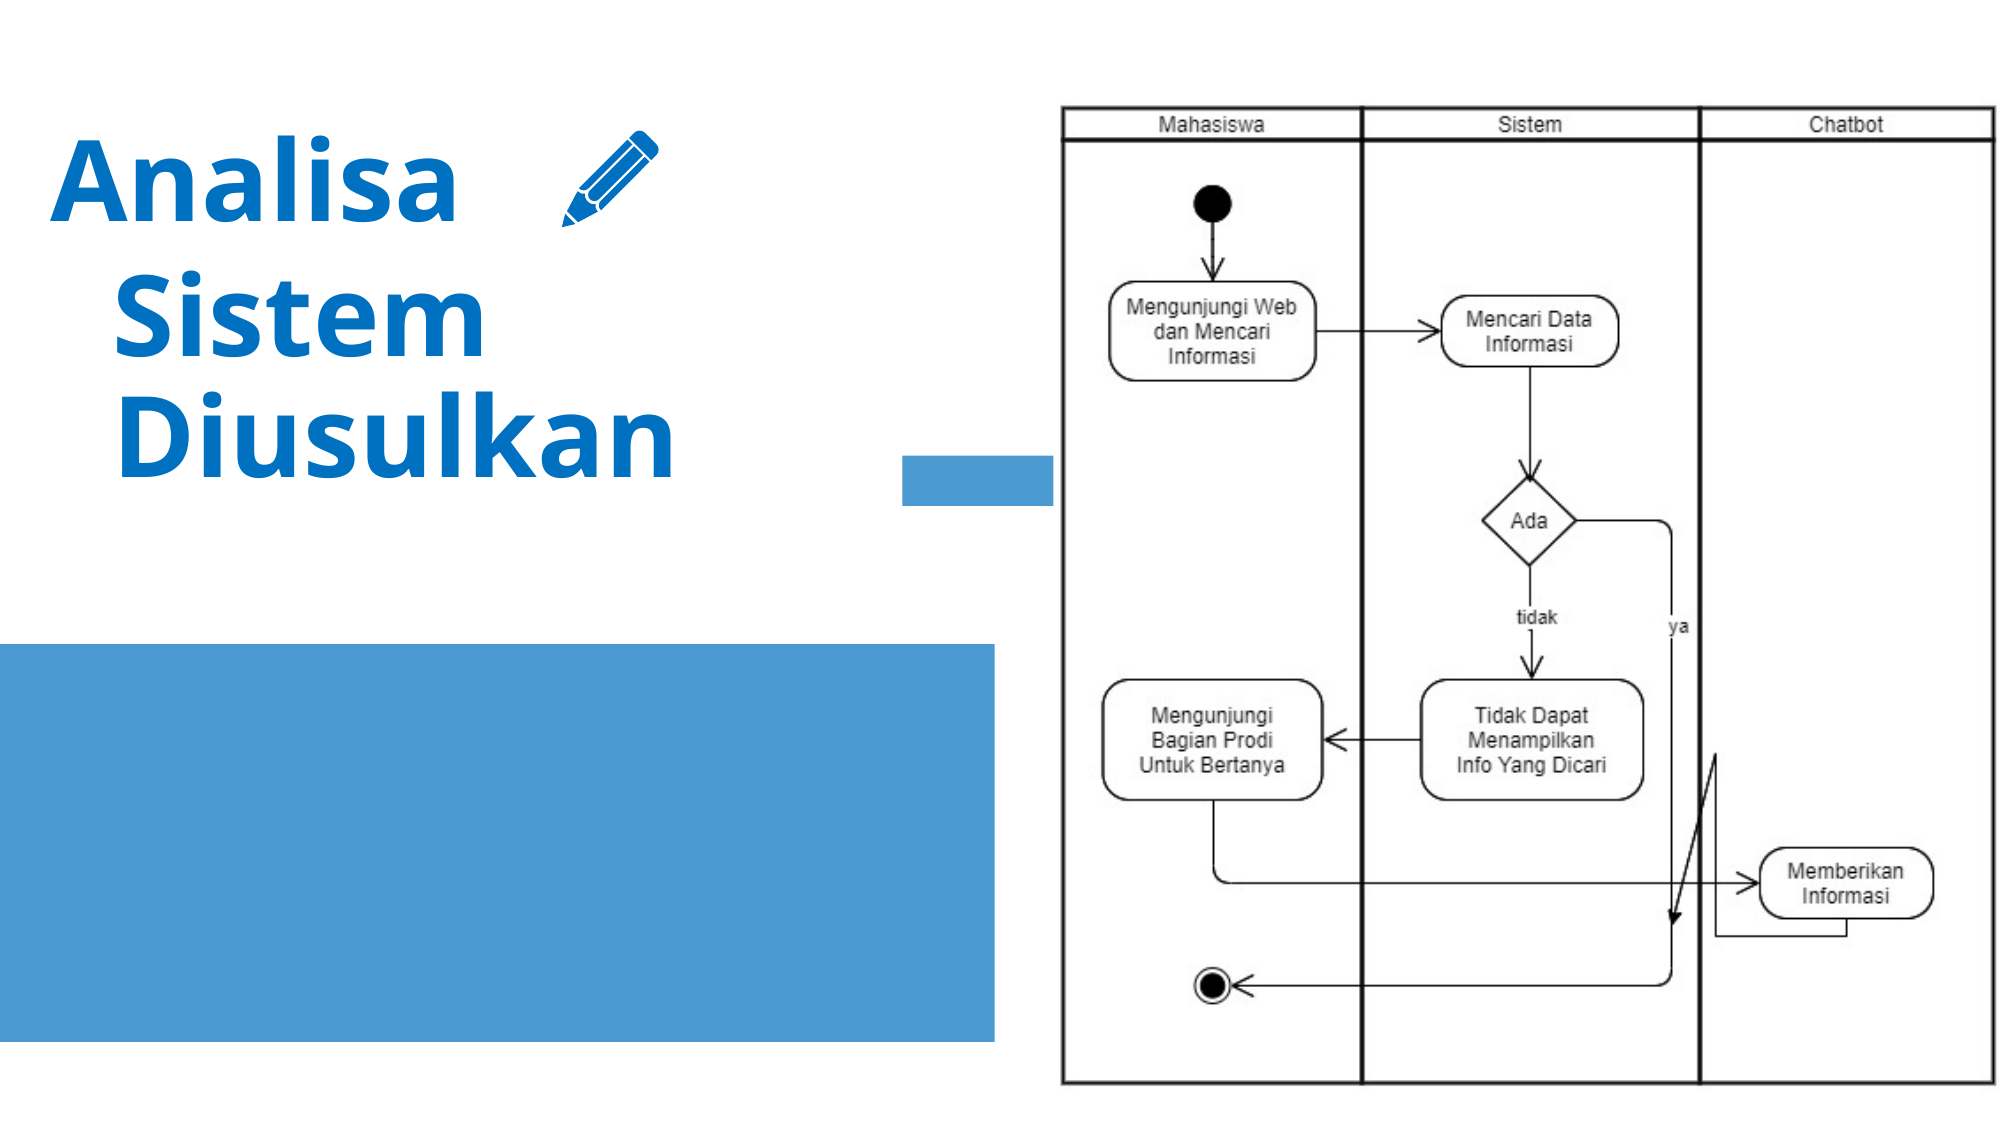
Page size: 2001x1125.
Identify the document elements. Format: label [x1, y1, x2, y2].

picture [1053, 100, 2000, 1094]
text_box [901, 455, 1053, 507]
text_box [0, 100, 1098, 358]
text_box [0, 643, 996, 1043]
